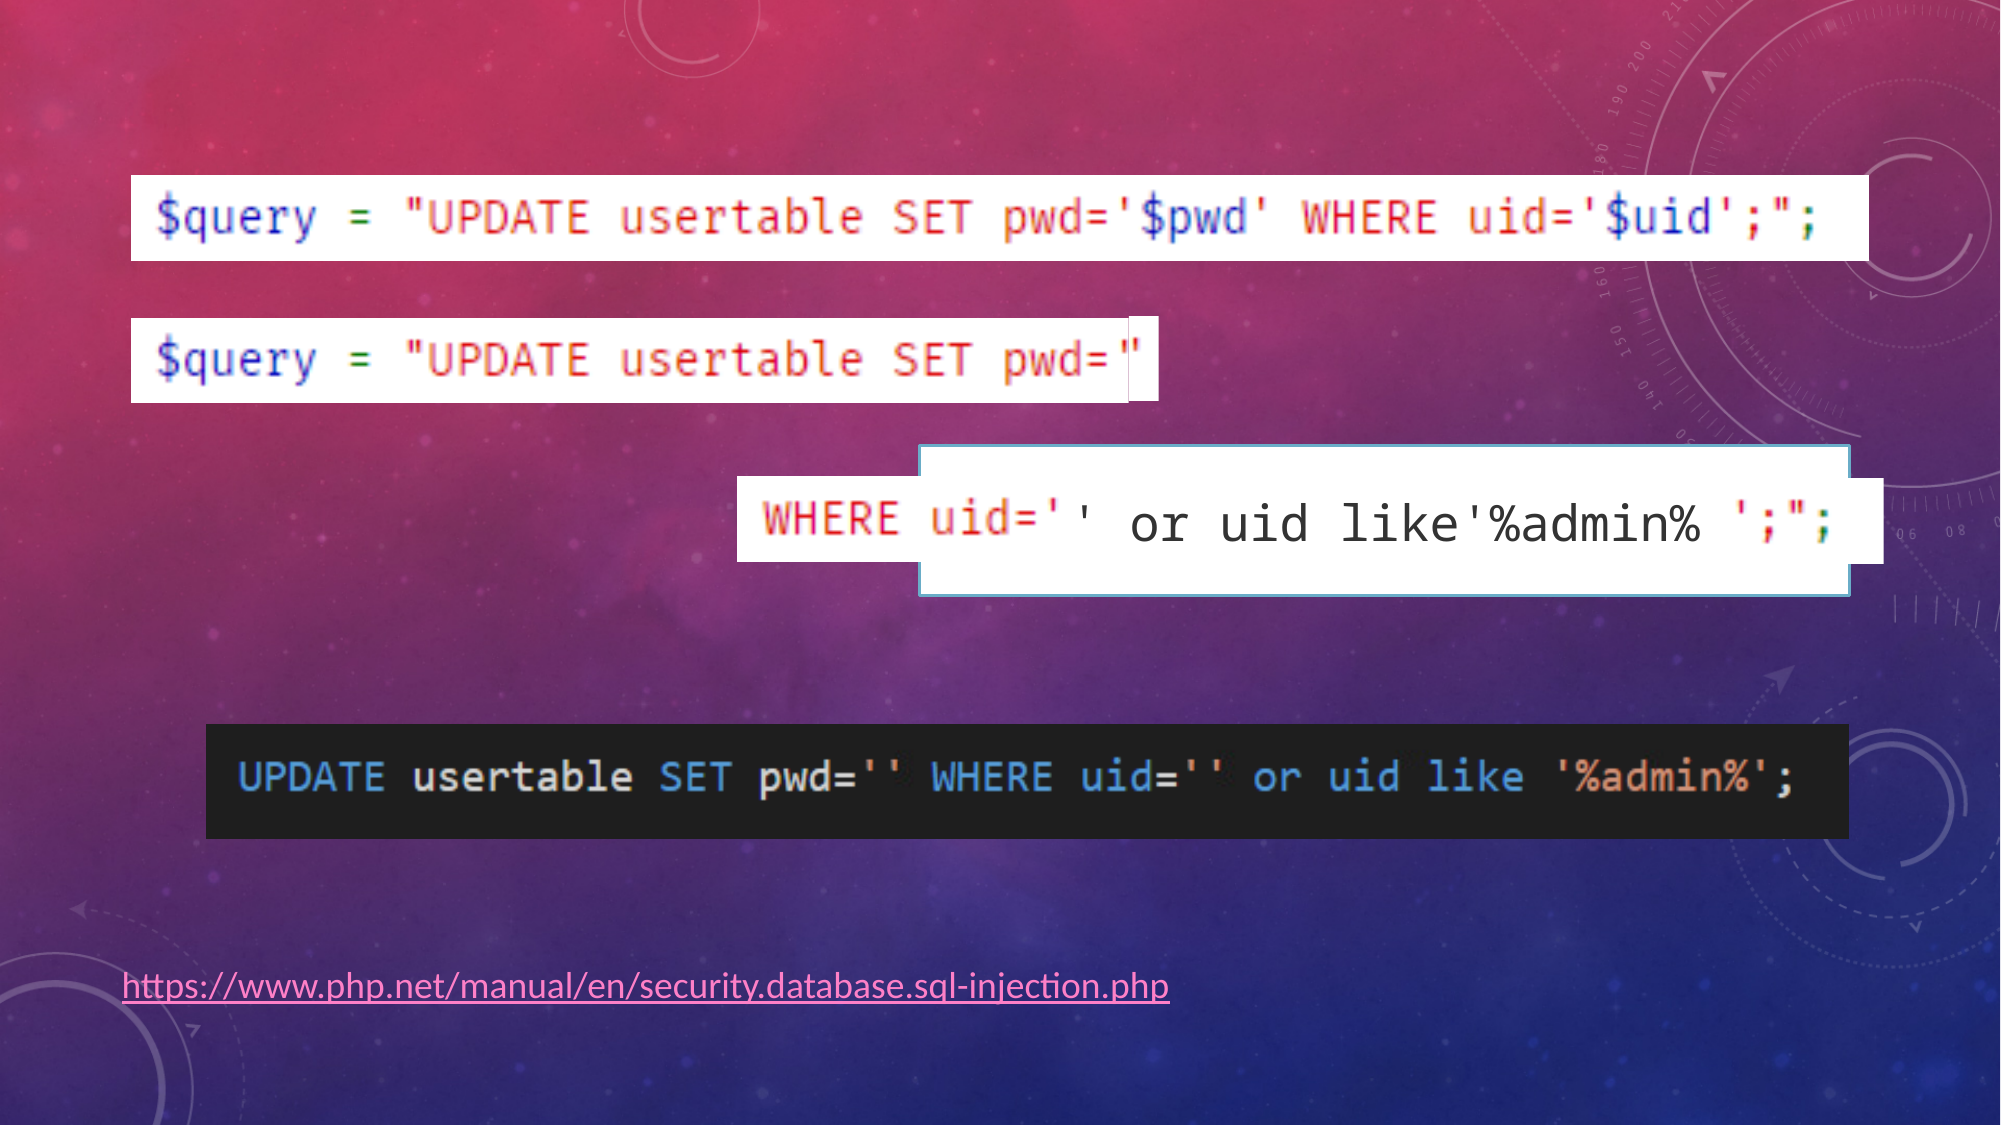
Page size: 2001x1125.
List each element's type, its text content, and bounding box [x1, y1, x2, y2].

text_box https://www.php.net/manual/en/security.database.sql-injection.php [106, 953, 1186, 1059]
picture [0, 0, 2001, 1125]
text_box ' or uid like'%admin% [918, 444, 1851, 597]
